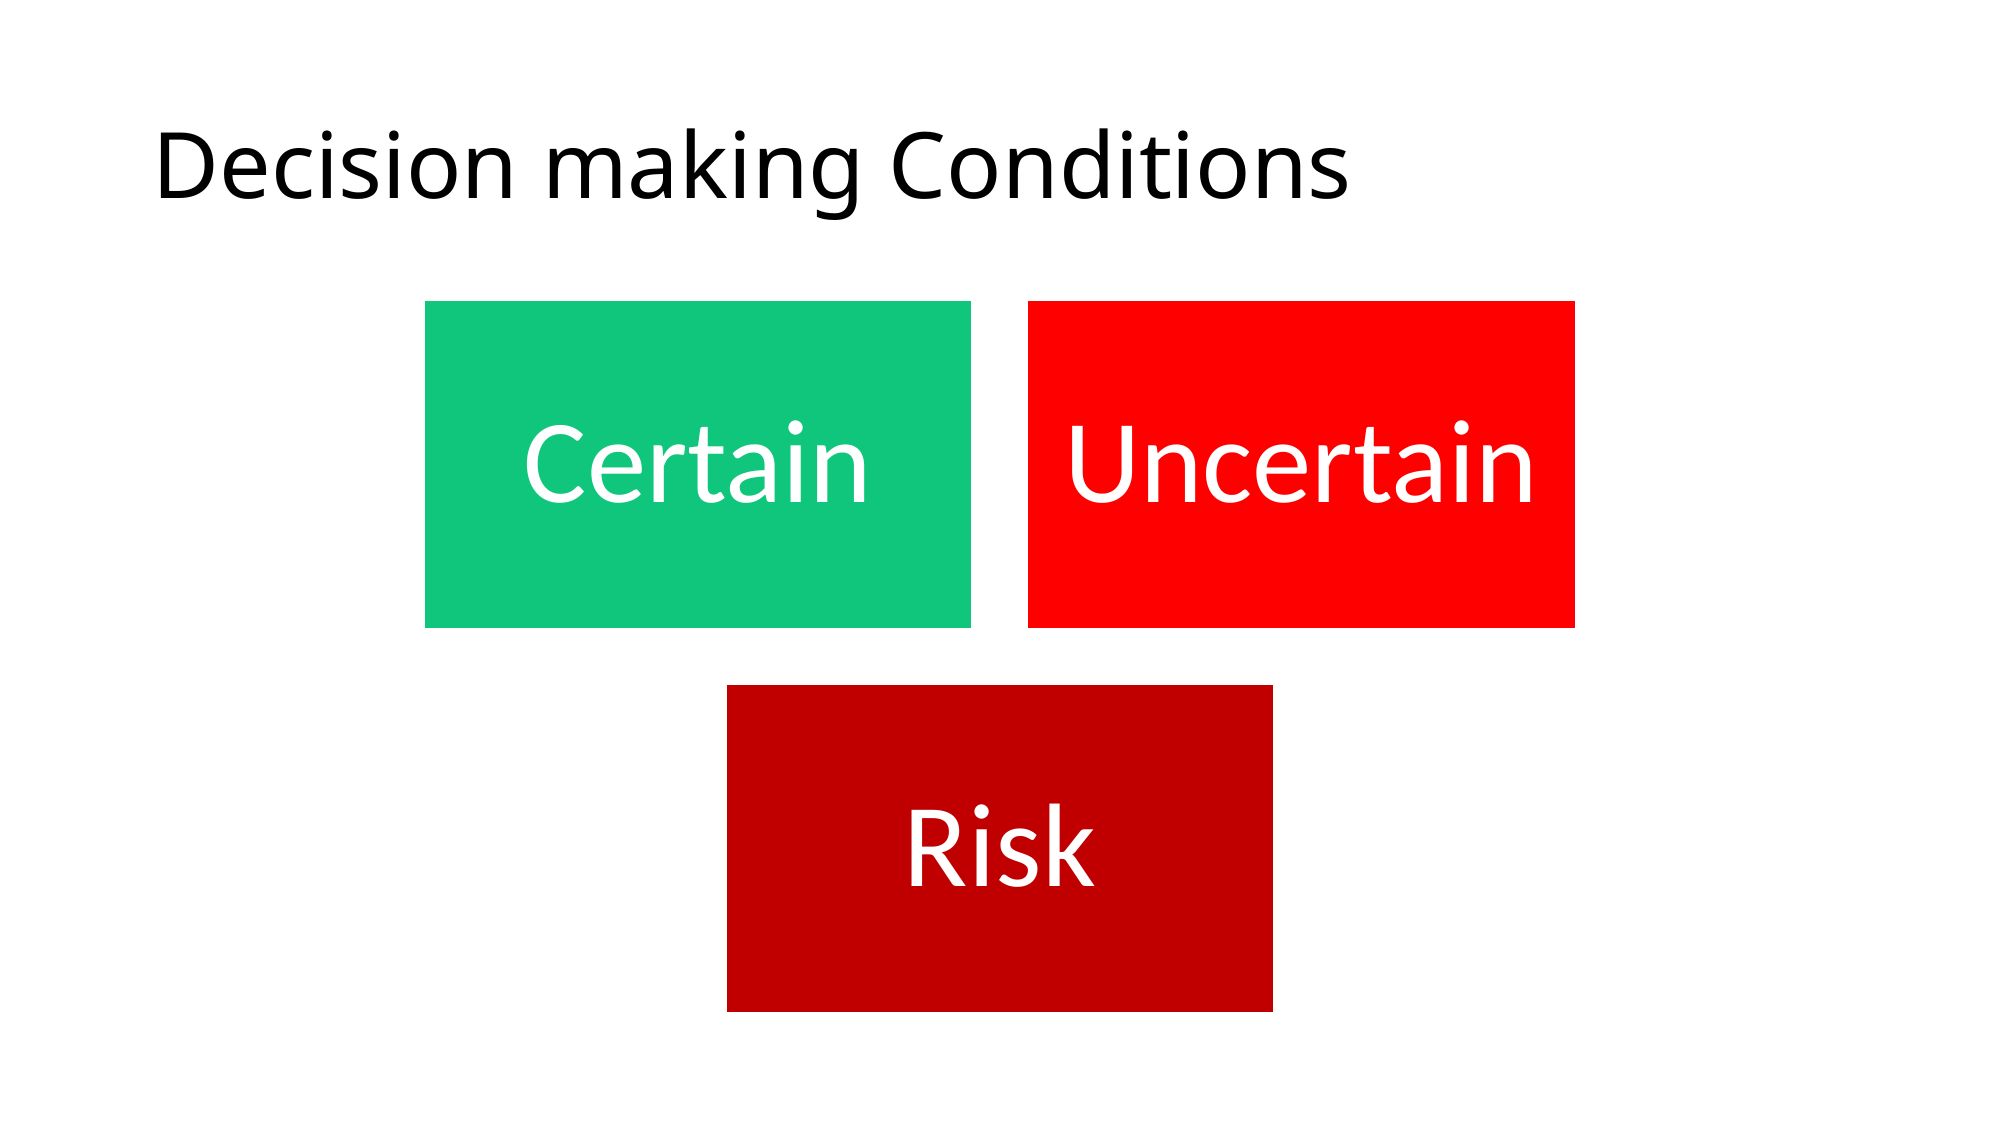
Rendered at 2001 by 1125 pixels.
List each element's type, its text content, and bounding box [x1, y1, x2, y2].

title Decision making Conditions [137, 59, 1863, 278]
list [137, 299, 1863, 1014]
